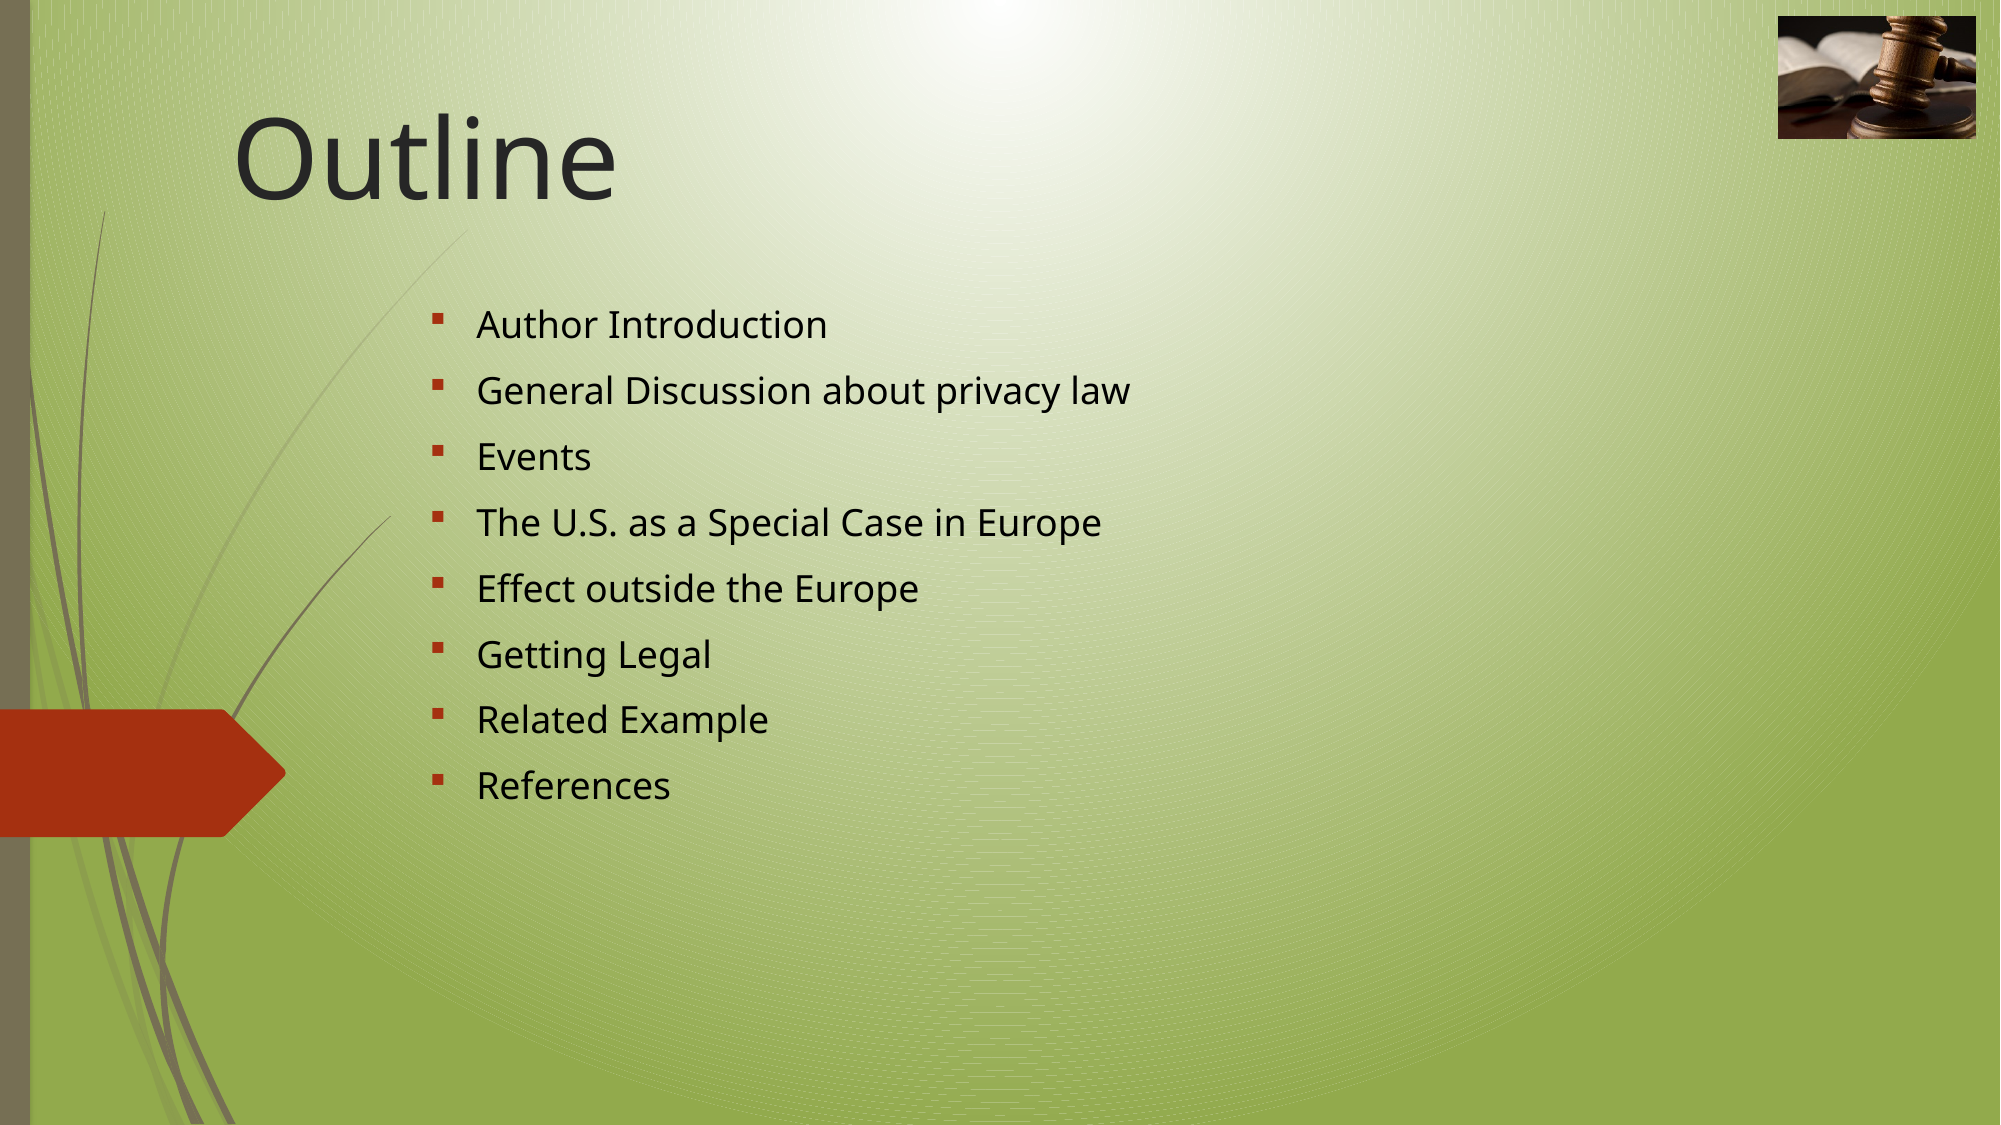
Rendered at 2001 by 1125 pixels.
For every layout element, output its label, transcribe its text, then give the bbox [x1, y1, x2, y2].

title Outline [216, 34, 1708, 230]
picture [1778, 16, 1976, 139]
subtitle Author Introduction General Discussion about privacy law Events The U.S. as a Special Case in Europe Effect outside the Europe Getting Legal Related Example References [414, 293, 1877, 1125]
